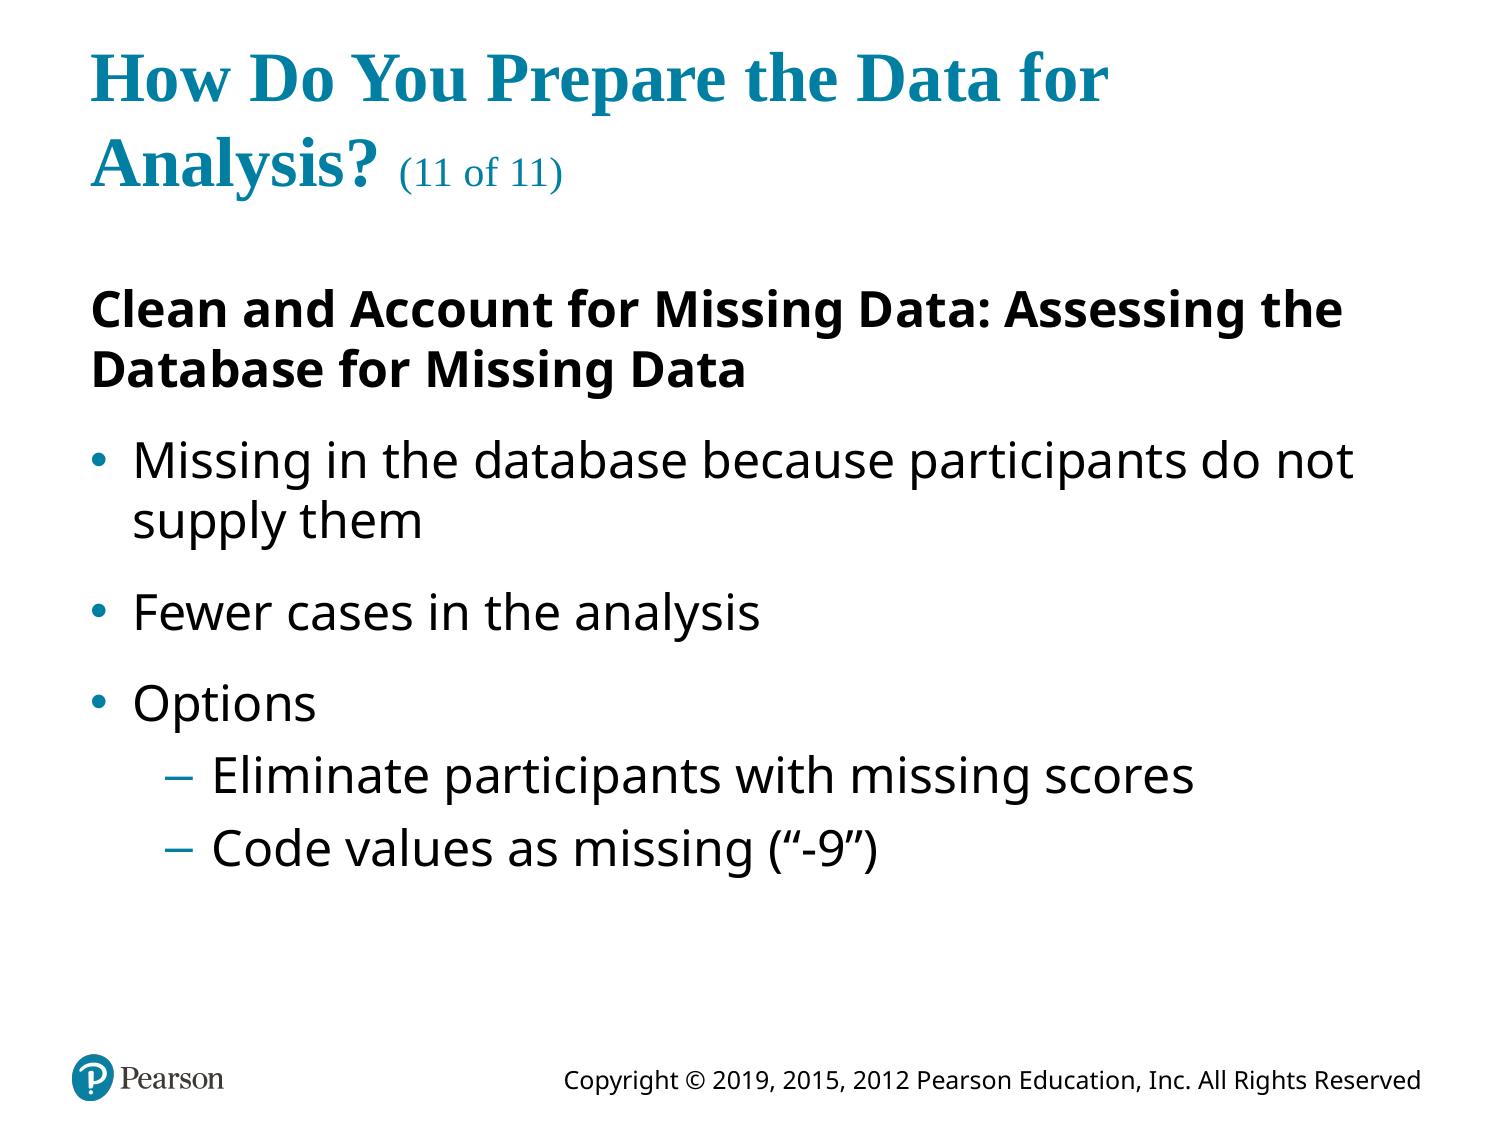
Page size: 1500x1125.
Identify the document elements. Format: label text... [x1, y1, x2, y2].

picture [72, 1087, 83, 1101]
picture [98, 1054, 224, 1101]
title How Do You Prepare the Data for Analysis? (11 of 11) [75, 35, 1425, 216]
list Clean and Account for Missing Data: Assessing the Database for Missing Data Missing in the database because participants do not supply them Fewer cases in the analysis Options Eliminate participants with missing scores Code values as missing (“-9”) [75, 262, 1425, 1005]
picture [80, 1063, 106, 1088]
picture [72, 1054, 88, 1070]
